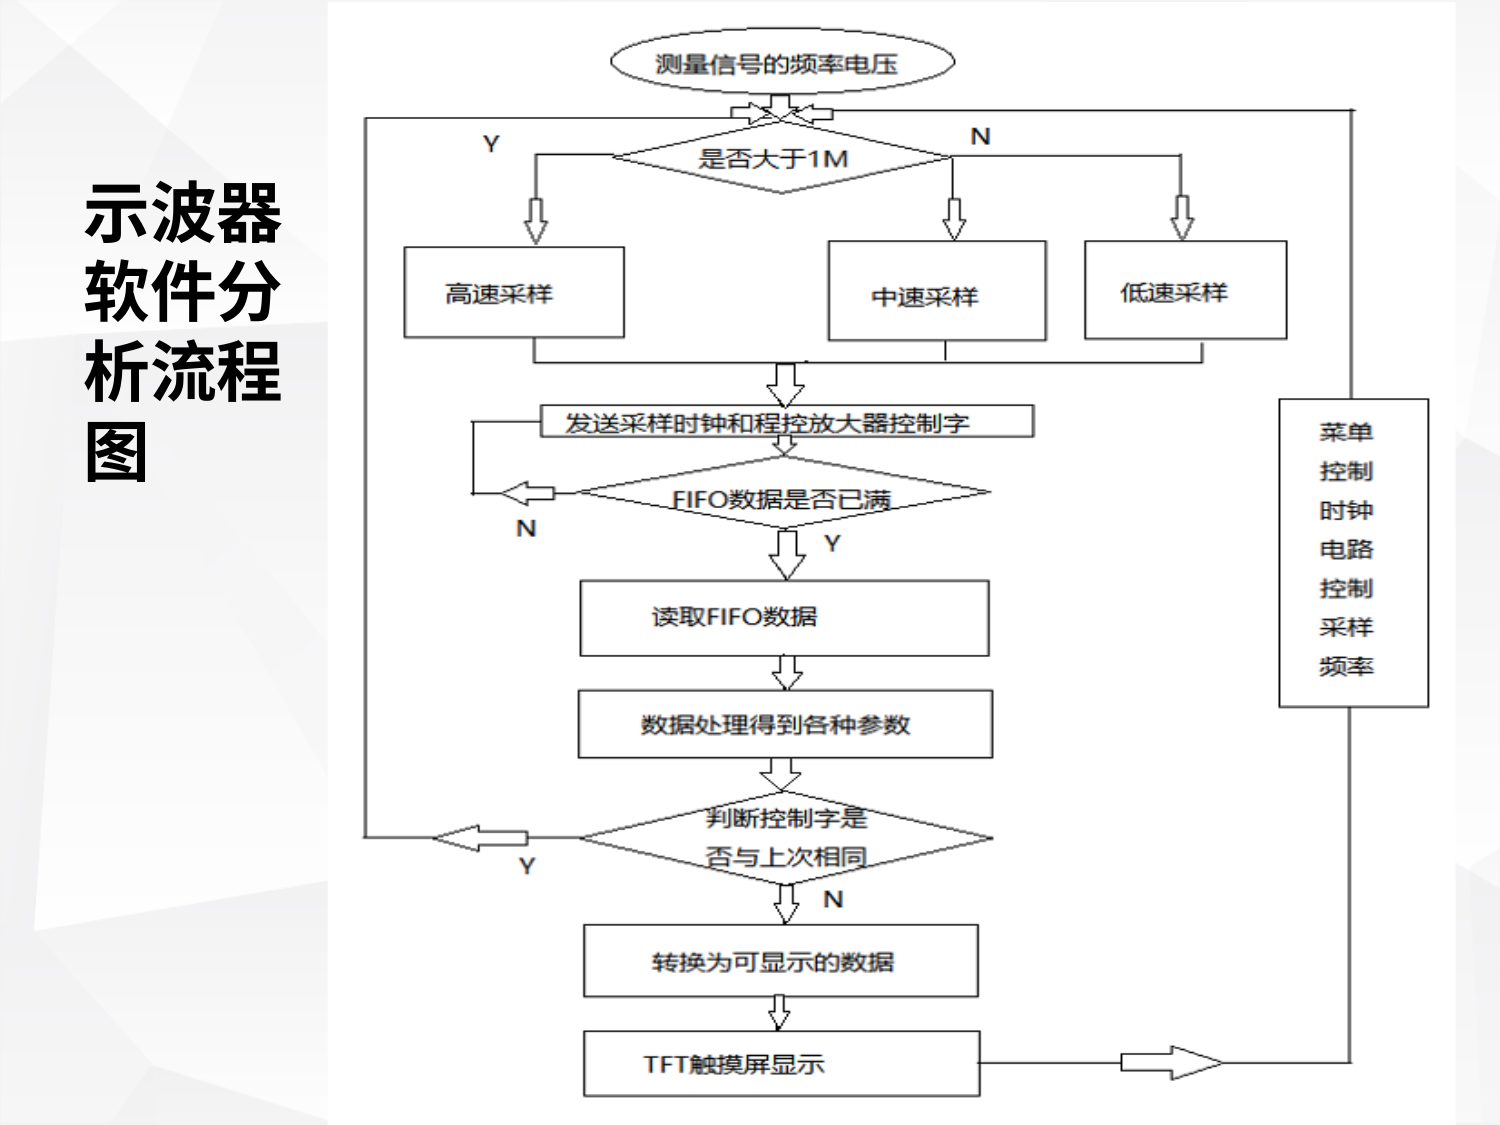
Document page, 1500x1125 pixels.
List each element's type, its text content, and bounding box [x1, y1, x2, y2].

picture [0, 0, 1500, 1125]
text_box 示波器软件分析流程图 [68, 162, 302, 578]
